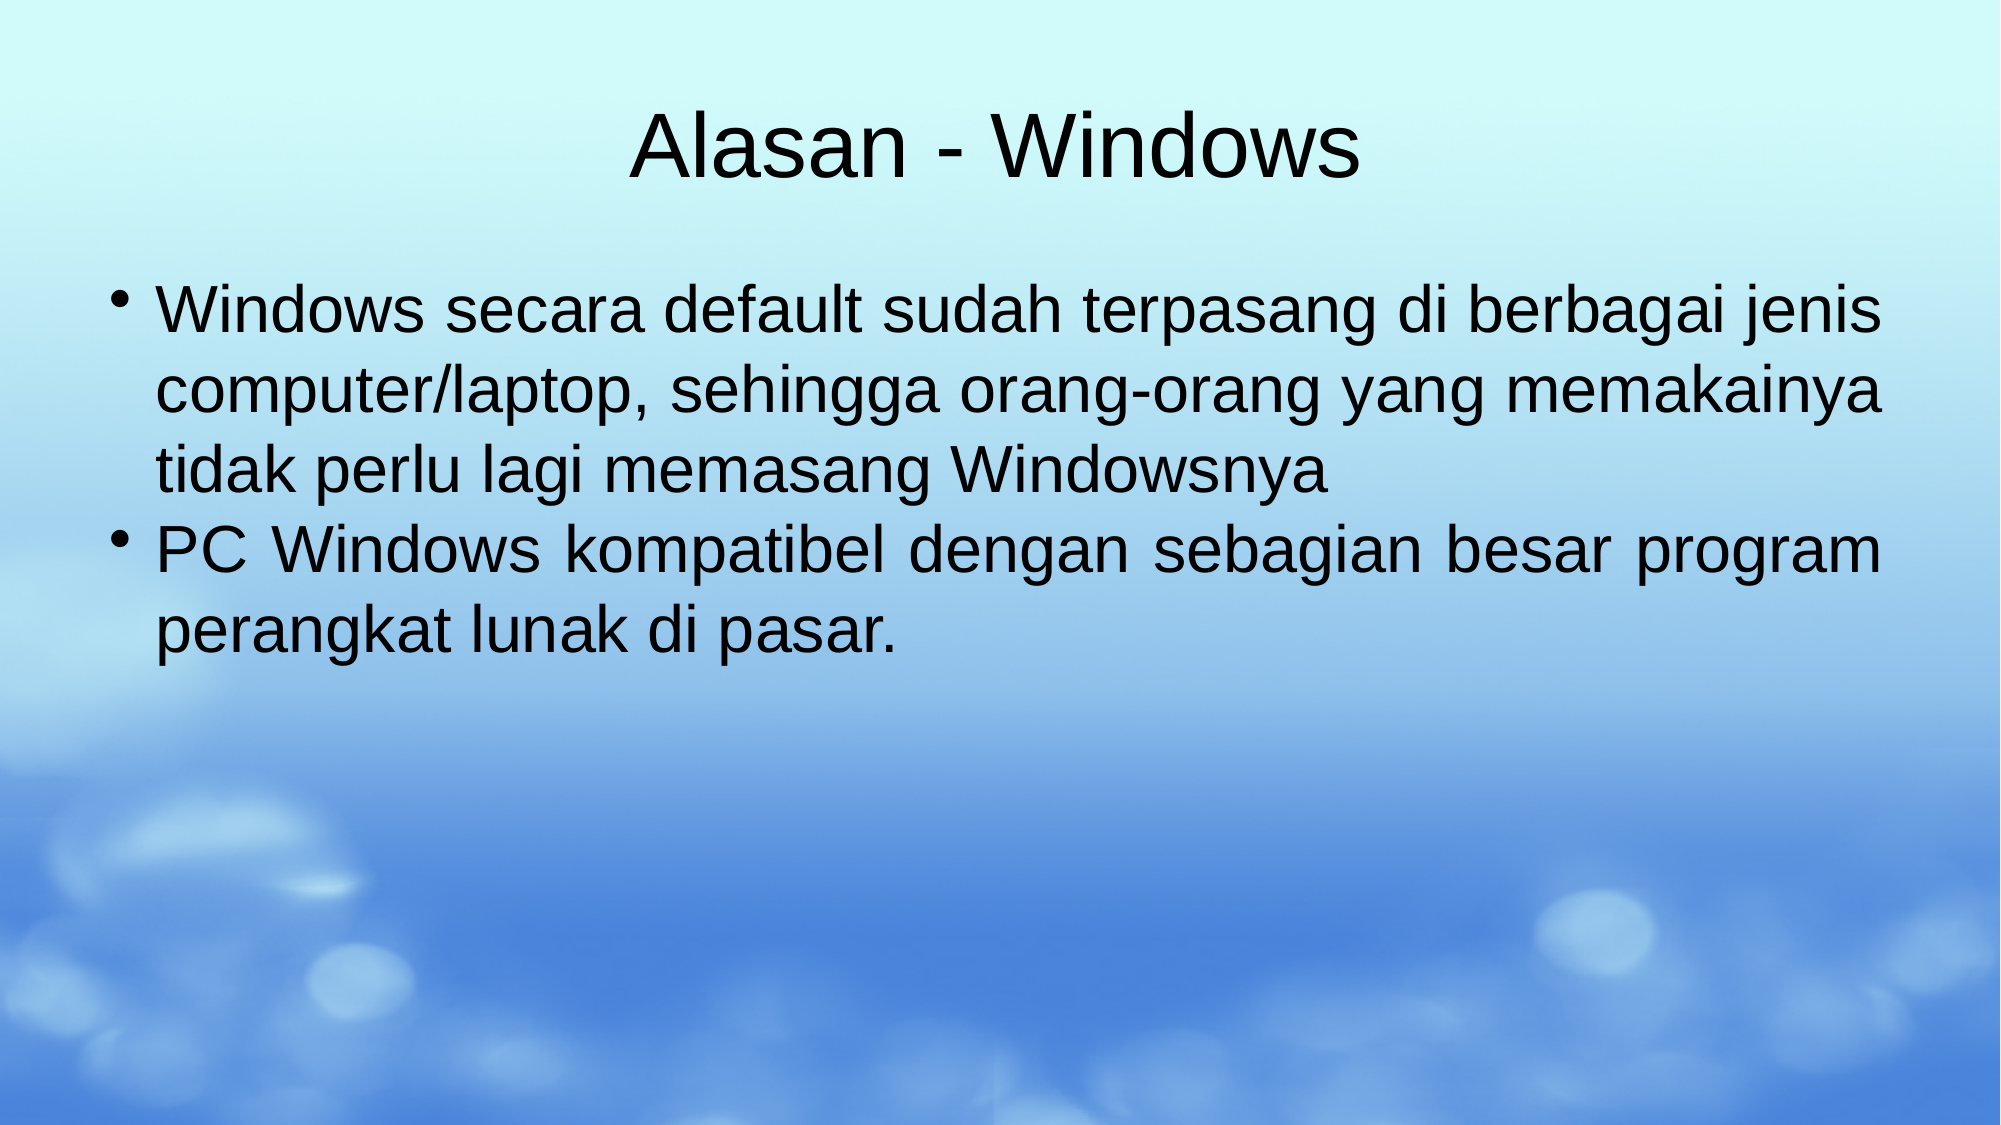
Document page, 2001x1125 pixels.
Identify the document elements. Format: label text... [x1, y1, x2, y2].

list Windows secara default sudah terpasang di berbagai jenis computer/laptop, sehingga orang-orang yang memakainya tidak perlu lagi memasang Windowsnya PC Windows kompatibel dengan sebagian besar program perangkat lunak di pasar. [94, 258, 1899, 1001]
title Alasan - Windows [94, 47, 1899, 236]
picture [0, 0, 2001, 1125]
